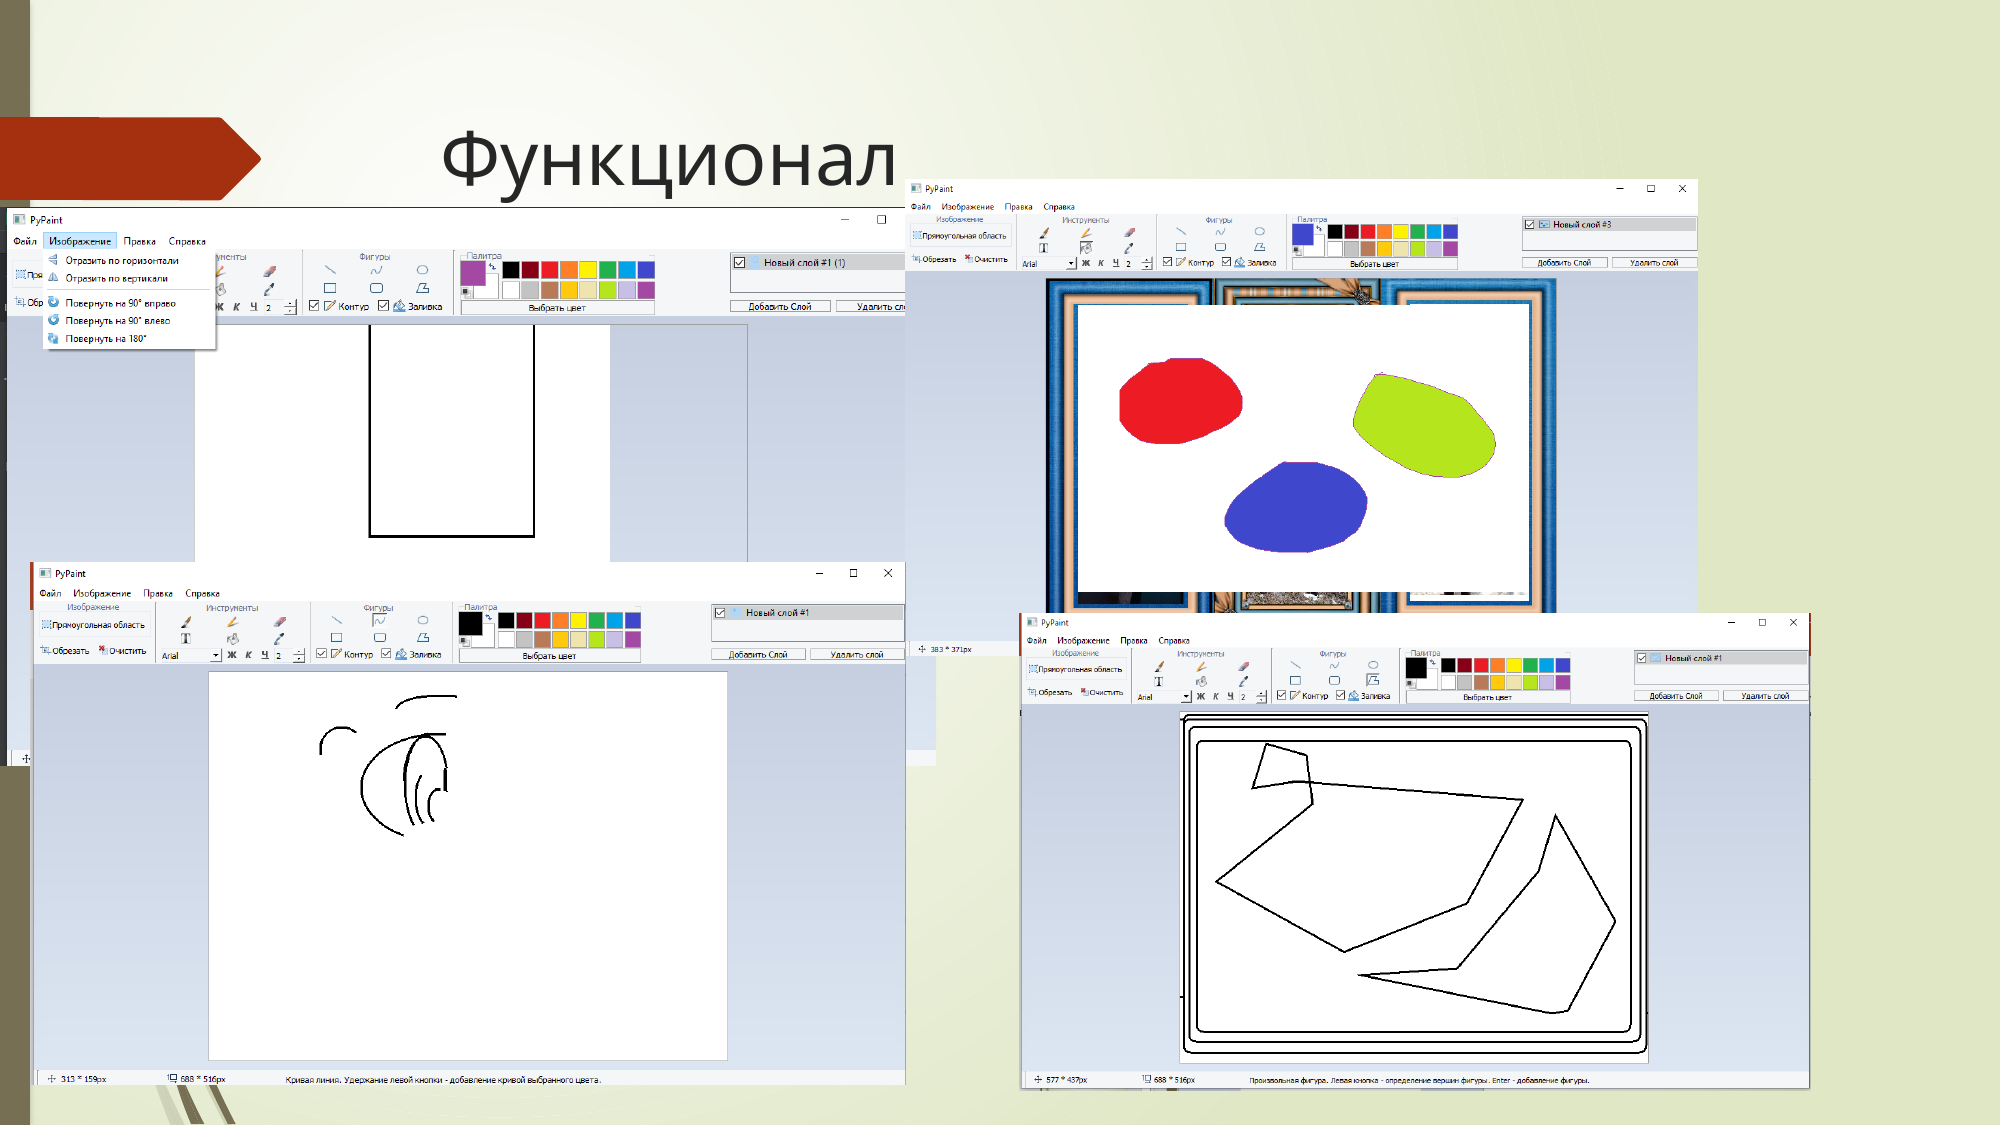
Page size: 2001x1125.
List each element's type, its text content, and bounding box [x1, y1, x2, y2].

picture [0, 179, 1811, 1091]
title Функционал [425, 102, 1888, 313]
